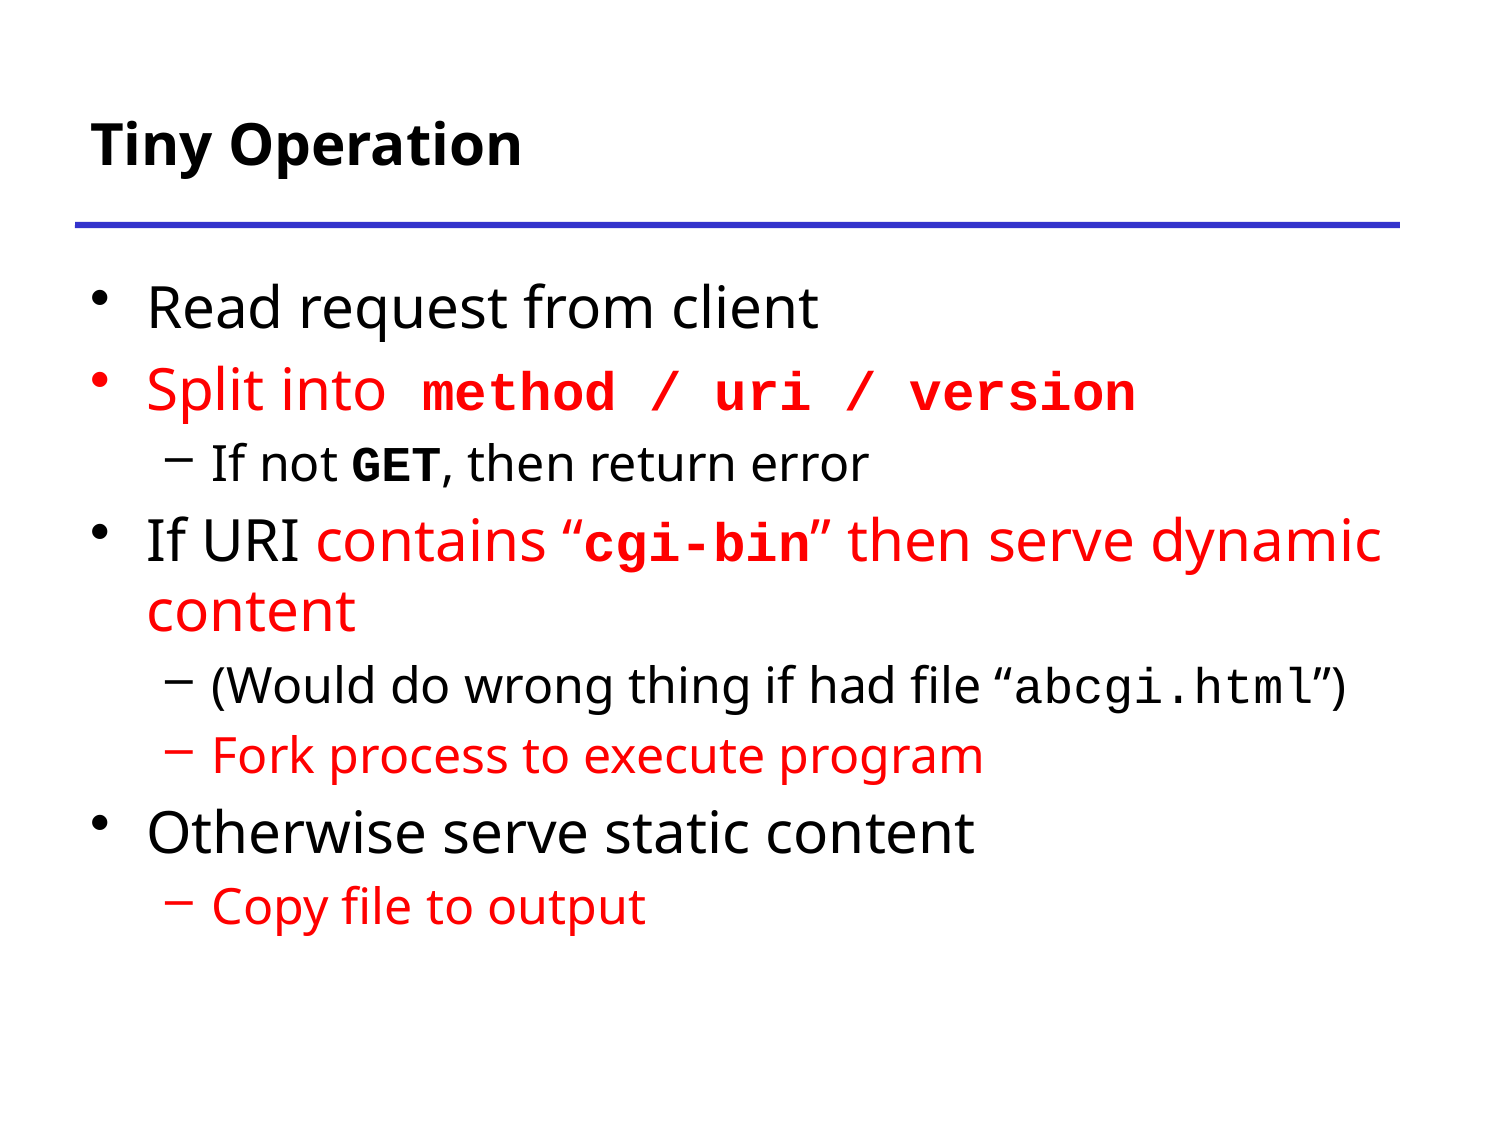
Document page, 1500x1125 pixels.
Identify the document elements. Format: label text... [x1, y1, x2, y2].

title Tiny Operation [74, 99, 1401, 201]
list Read request from client Split into method / uri / version If not GET, then return error If URI contains “cgi-bin” then serve dynamic content (Would do wrong thing if had file “abcgi.html”) Fork process to execute program Otherwise serve static content Copy file to output [74, 262, 1500, 988]
